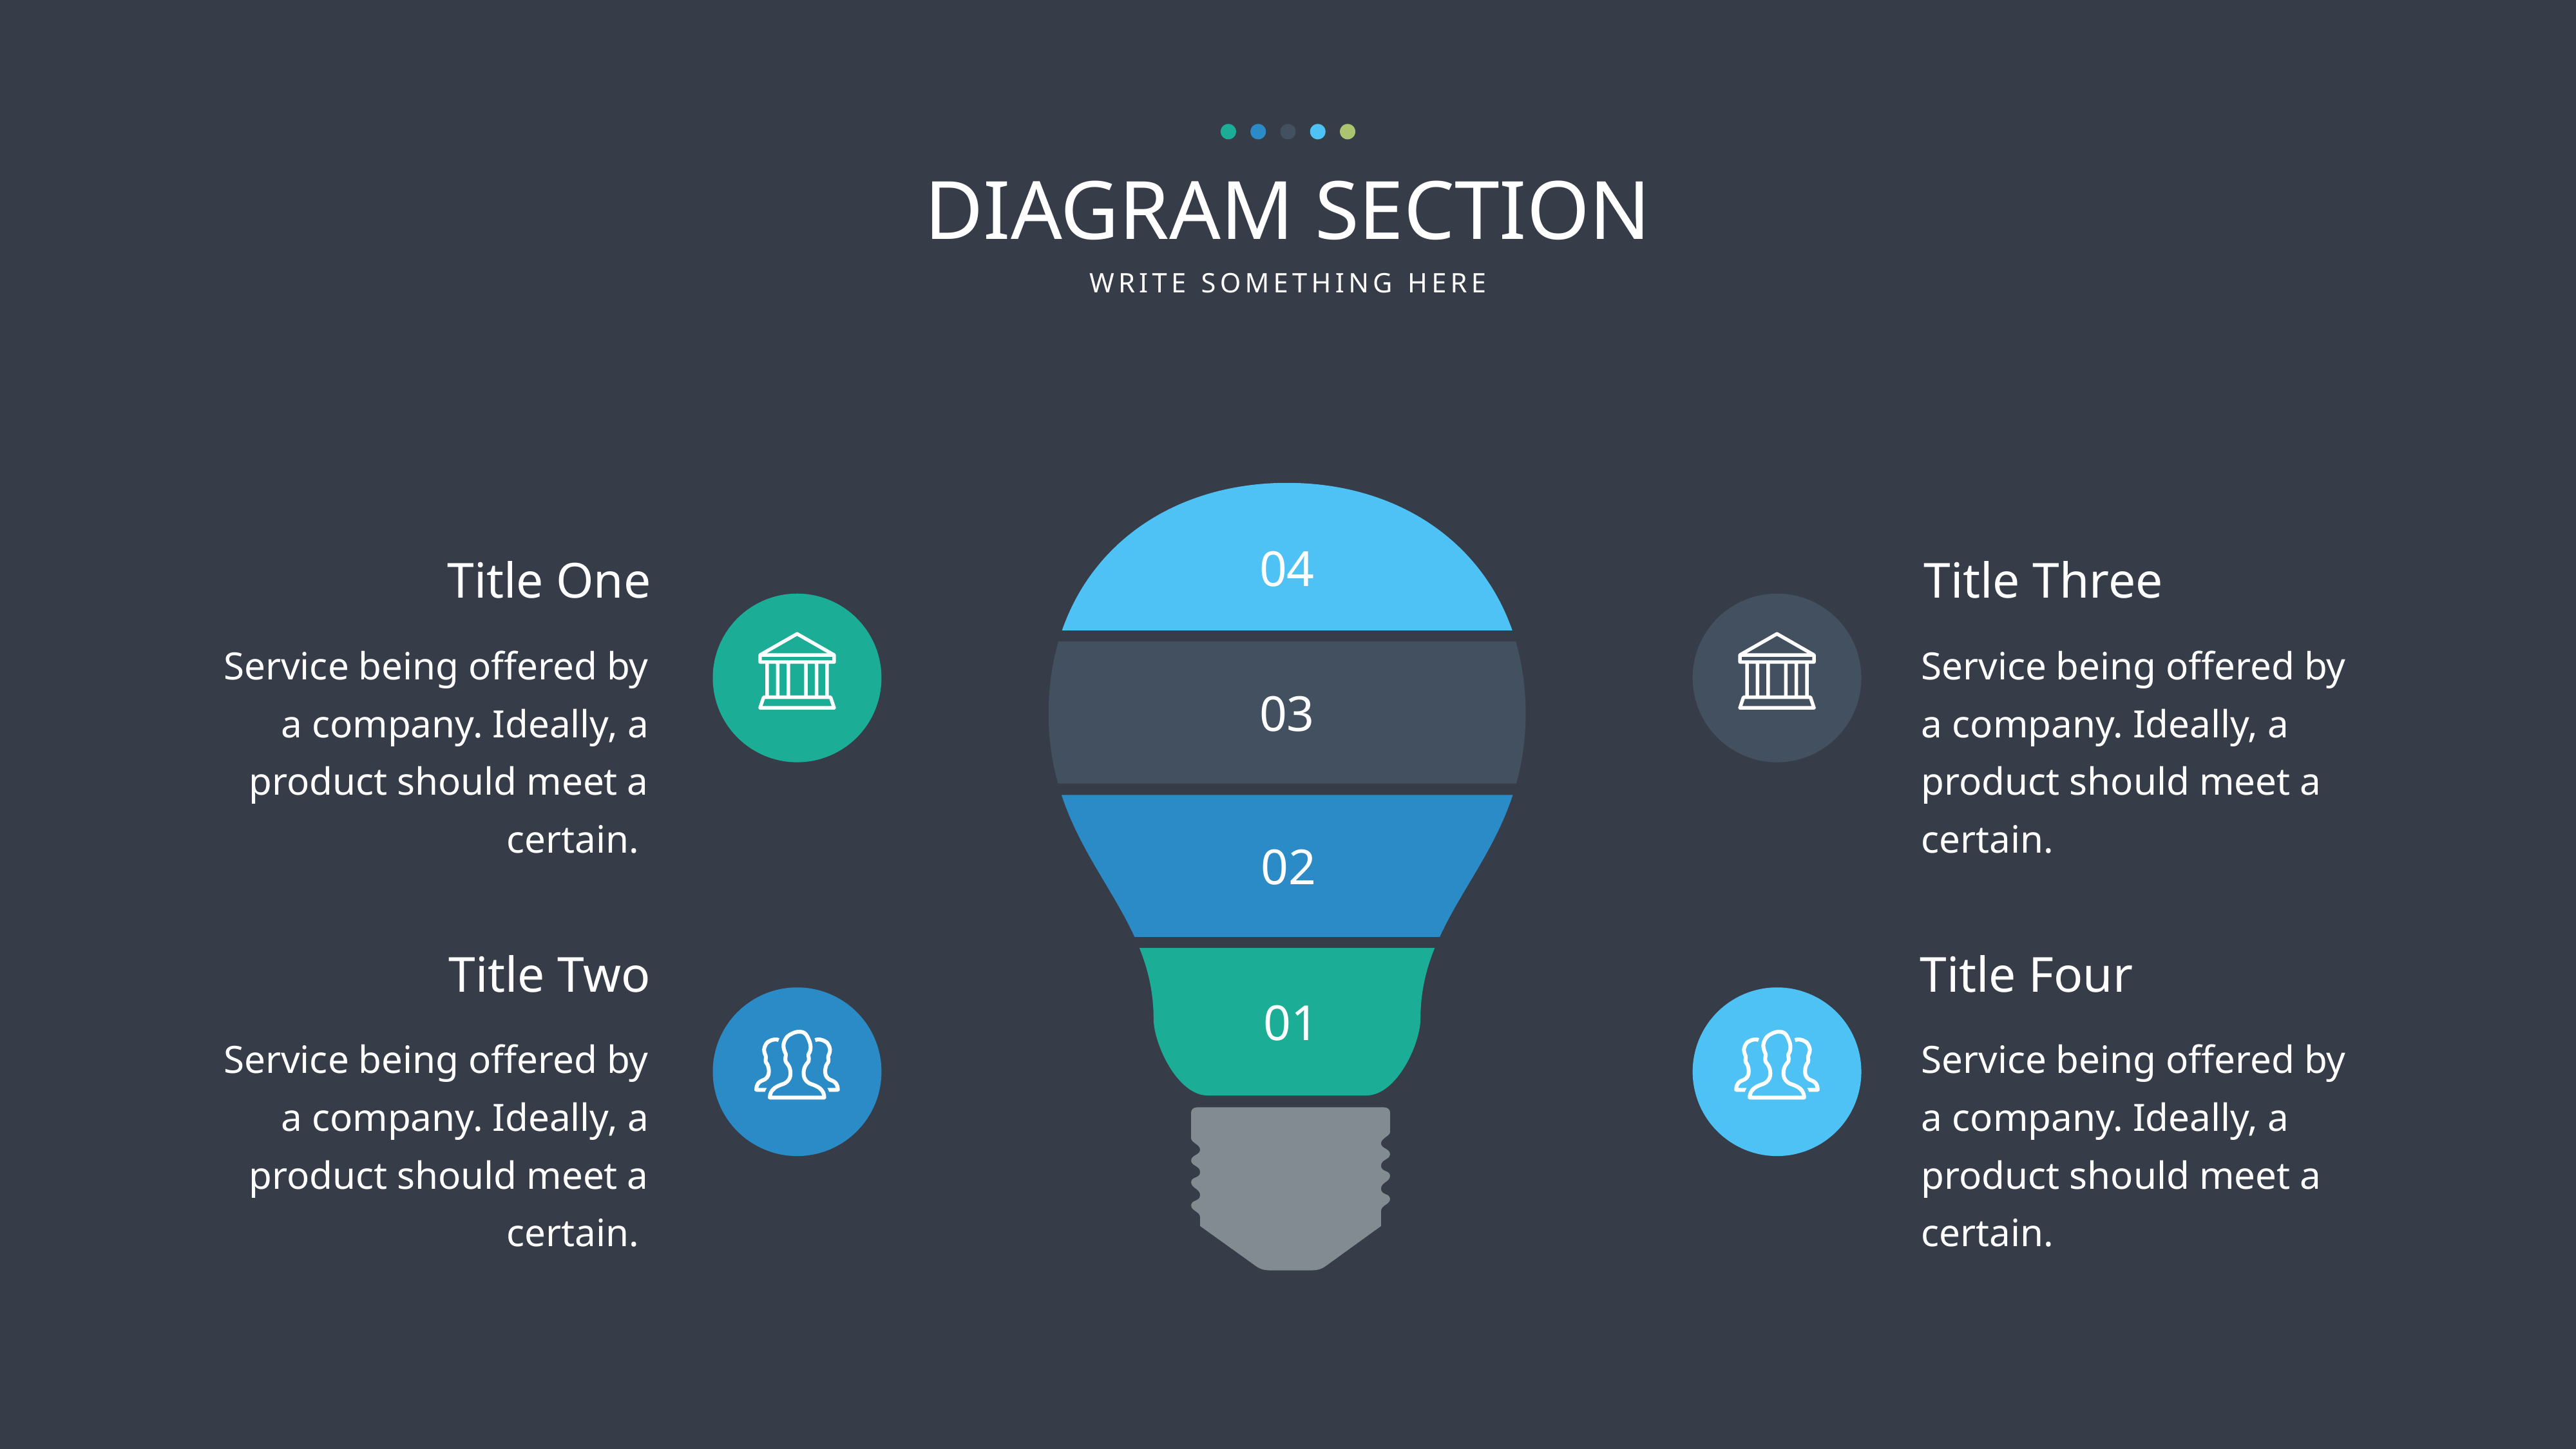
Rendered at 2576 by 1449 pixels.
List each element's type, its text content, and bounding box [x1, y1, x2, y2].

text_box [1748, 1029, 1806, 1100]
text_box [754, 1037, 780, 1092]
text_box [712, 592, 883, 763]
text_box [170, 938, 672, 1205]
text_box [1692, 592, 1862, 763]
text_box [1220, 124, 1355, 140]
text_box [1048, 482, 1526, 1271]
text_box [758, 632, 836, 710]
text_box [814, 1037, 840, 1092]
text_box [1898, 545, 2400, 811]
text_box WRITE SOMETHING HERE [1080, 261, 1496, 303]
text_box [170, 545, 672, 811]
text_box [712, 987, 883, 1157]
text_box [1738, 632, 1816, 710]
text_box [1898, 938, 2400, 1205]
text_box [768, 1029, 826, 1100]
text_box [1734, 1037, 1760, 1092]
text_box [1794, 1037, 1820, 1092]
text_box [1692, 987, 1862, 1157]
text_box DIAGRAM SECTION [744, 153, 1832, 260]
